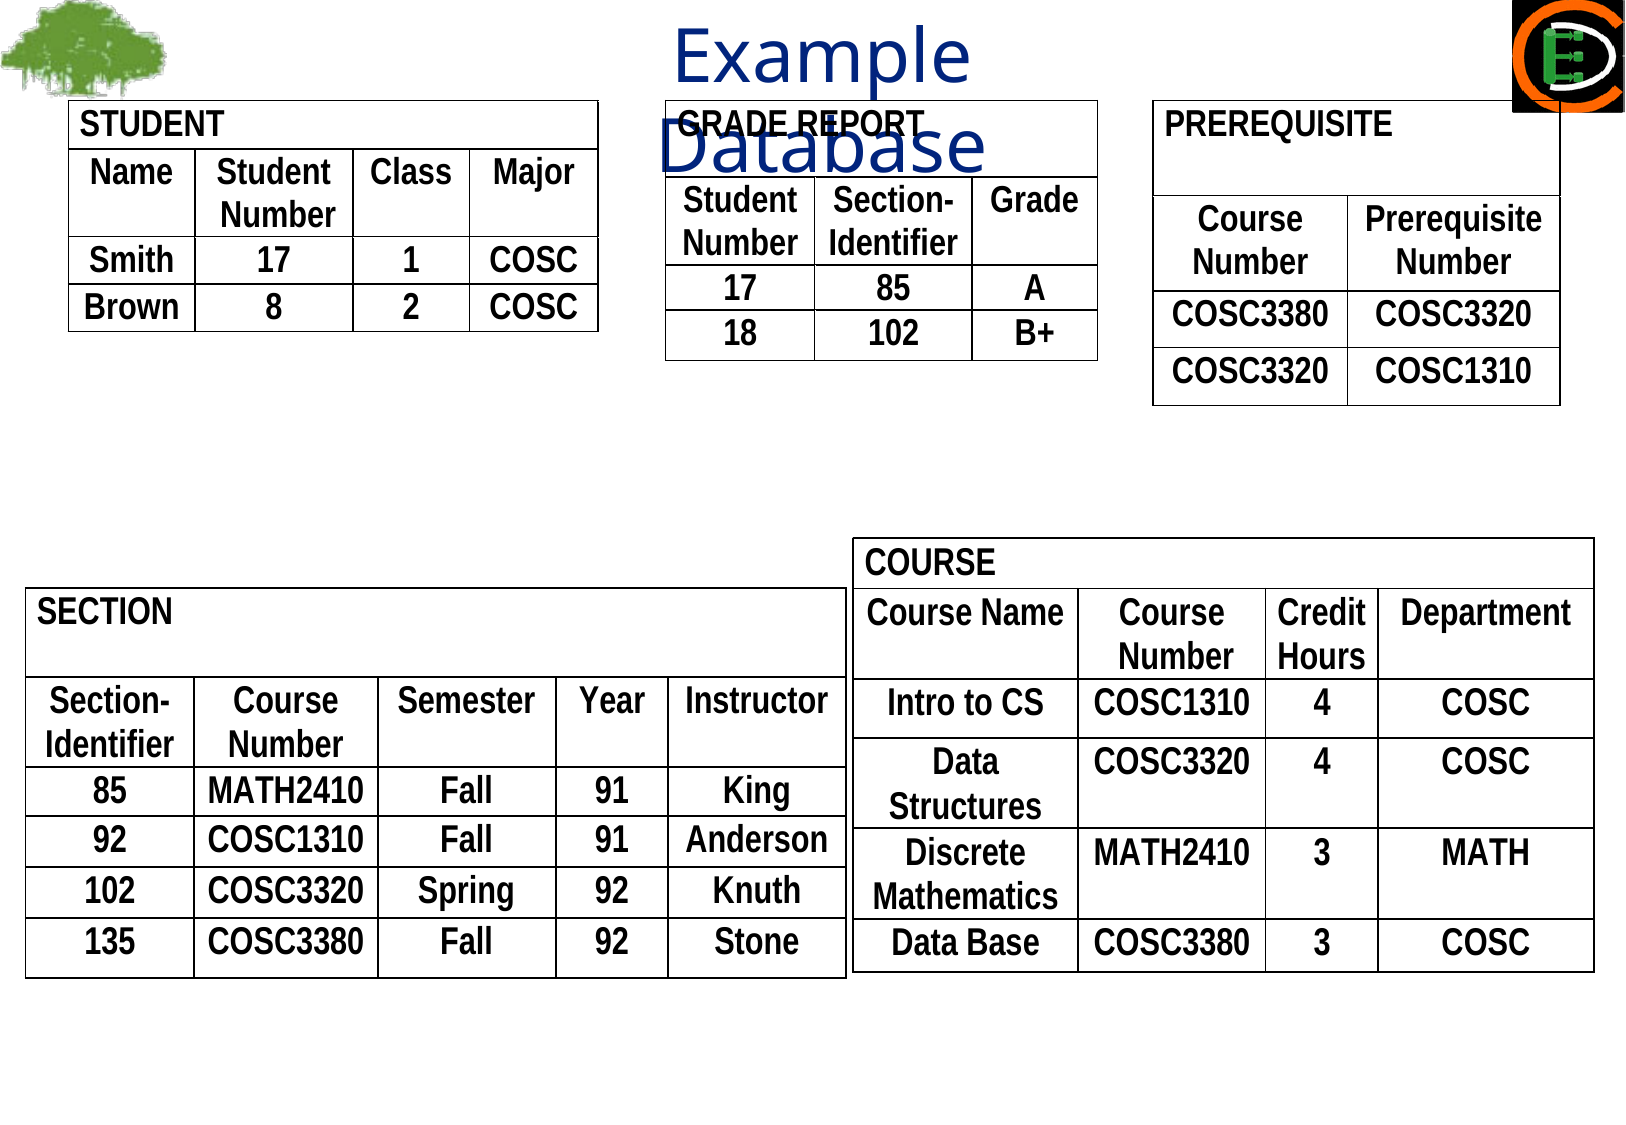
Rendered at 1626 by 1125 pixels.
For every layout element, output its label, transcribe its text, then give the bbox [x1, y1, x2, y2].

text_box Example Database [487, 0, 1157, 98]
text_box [9, 587, 926, 1125]
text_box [837, 537, 1625, 1066]
picture [1512, 0, 1625, 99]
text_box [52, 99, 648, 428]
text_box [1137, 99, 1625, 433]
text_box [649, 99, 1408, 448]
picture [0, 0, 167, 100]
